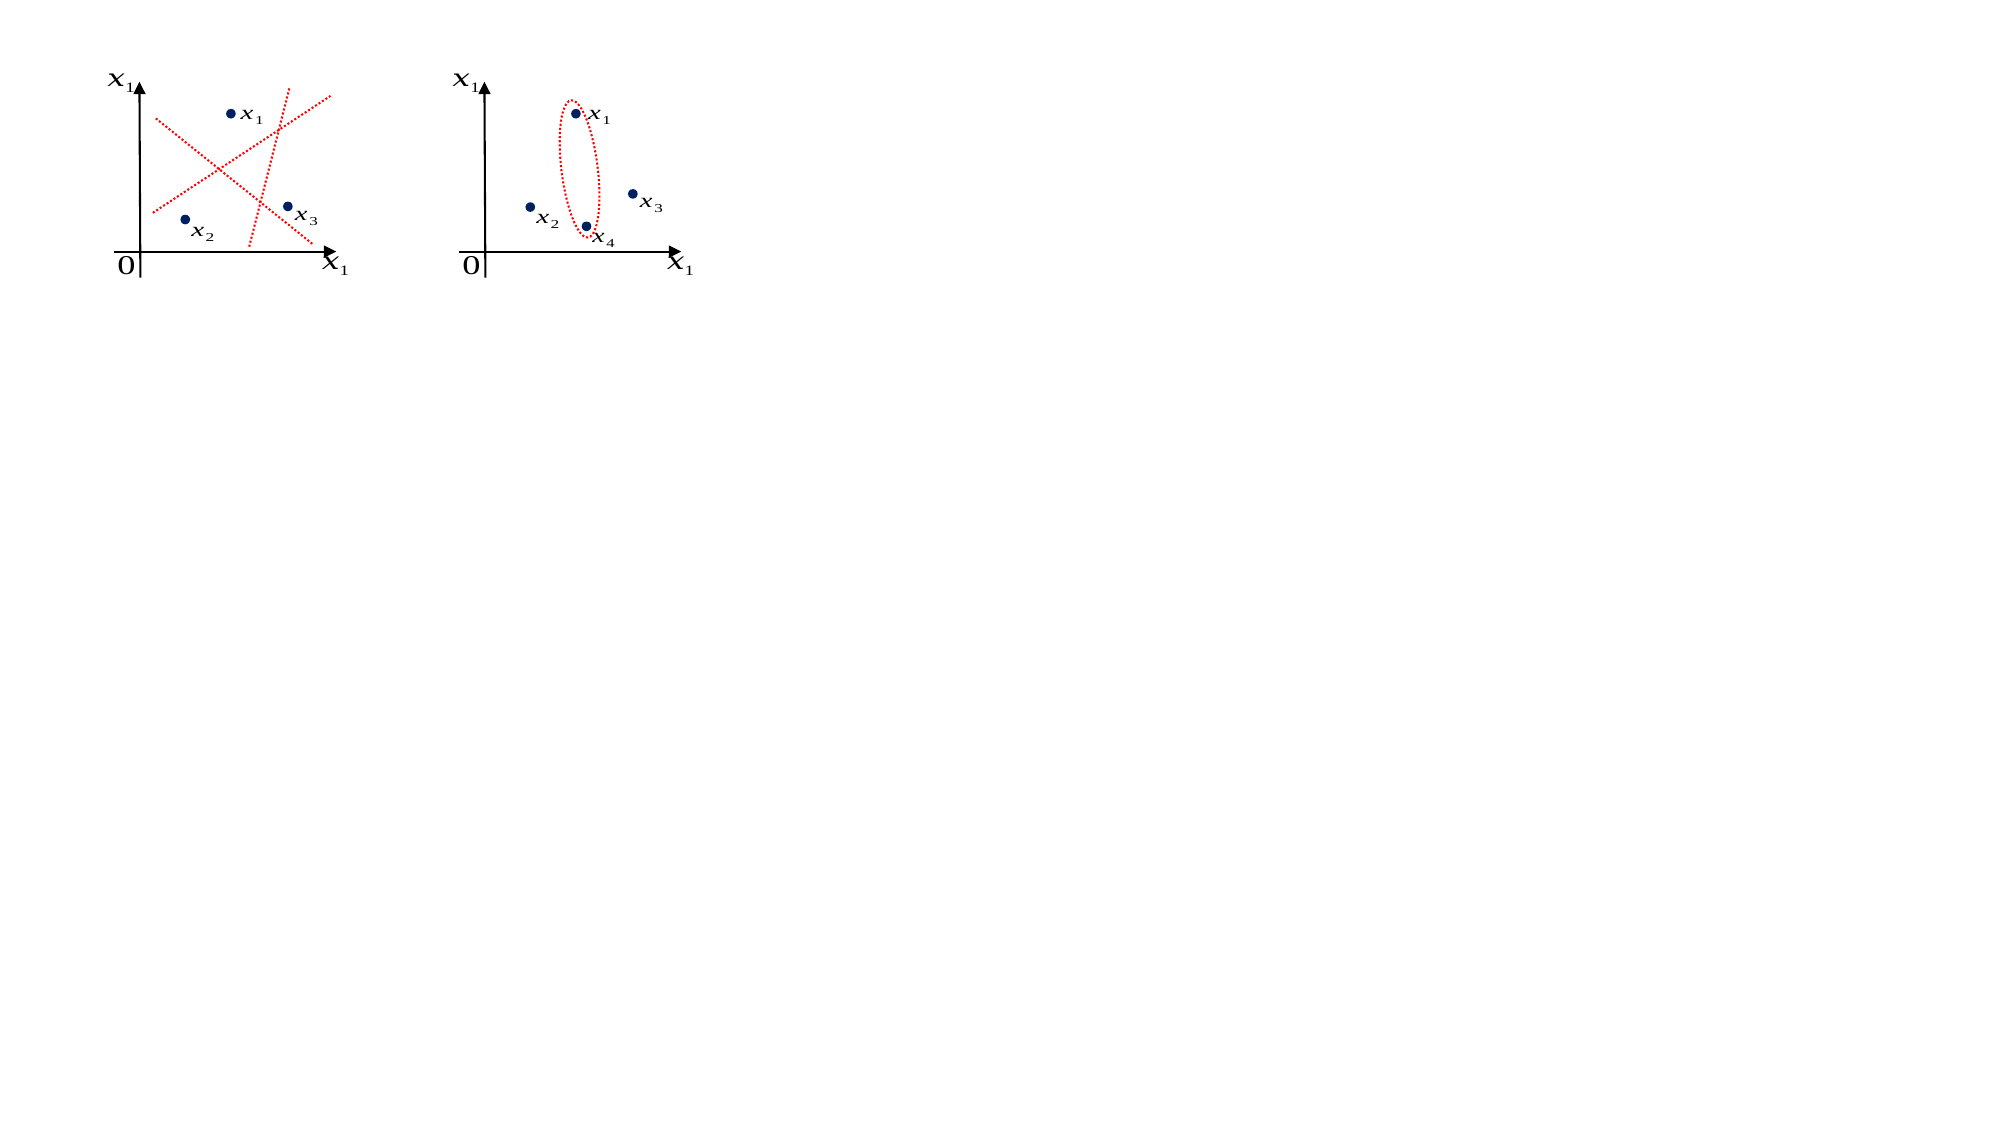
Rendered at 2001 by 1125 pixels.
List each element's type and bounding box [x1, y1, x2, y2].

text_box [525, 202, 536, 212]
text_box [628, 189, 638, 199]
text_box [290, 117, 313, 244]
text_box [154, 117, 249, 244]
text_box [152, 95, 249, 213]
text_box [558, 99, 601, 239]
text_box [249, 87, 290, 247]
text_box [290, 95, 331, 213]
